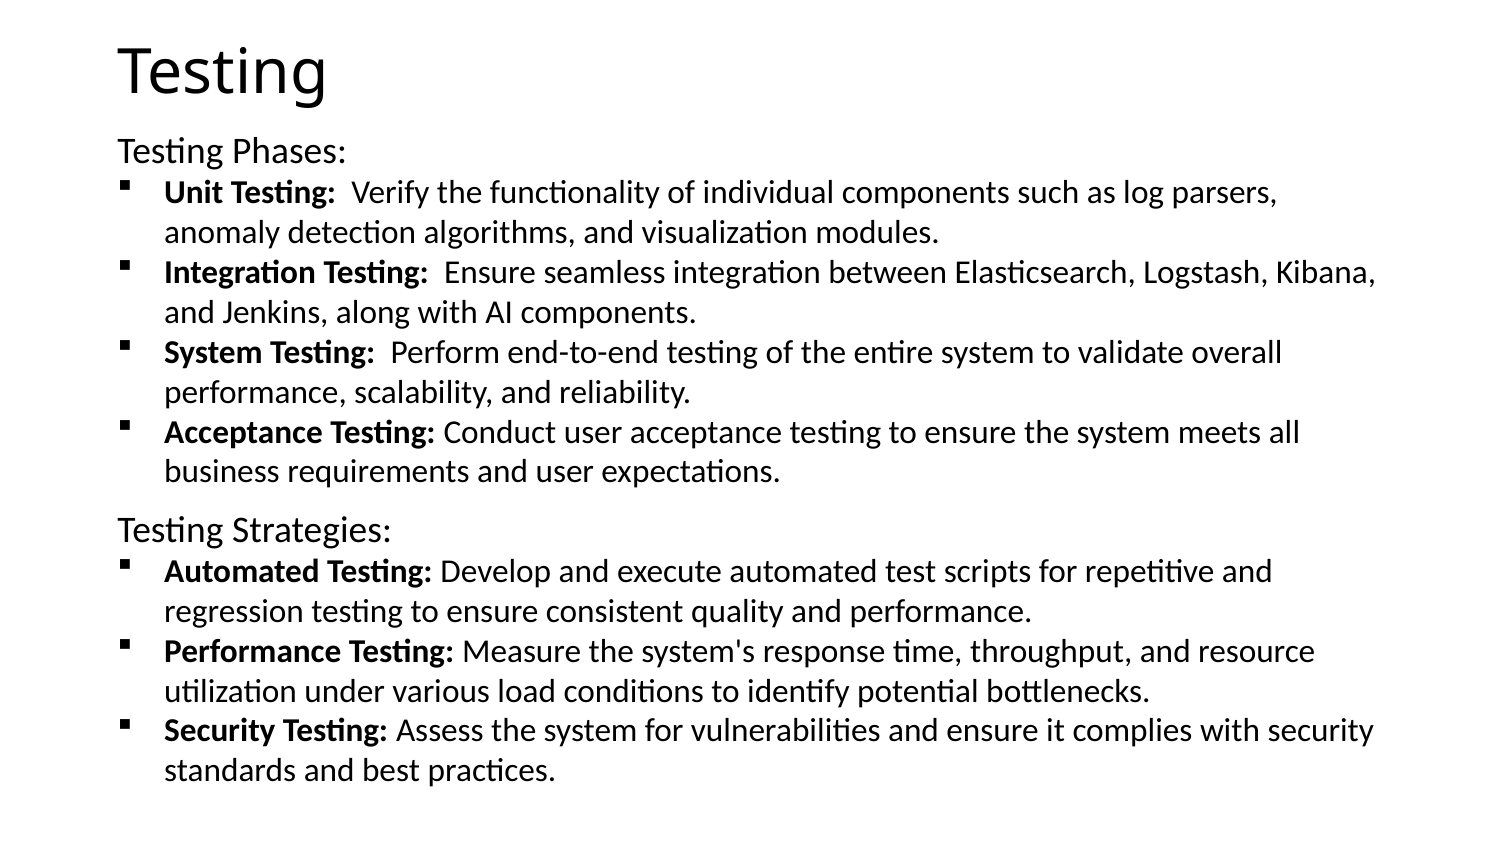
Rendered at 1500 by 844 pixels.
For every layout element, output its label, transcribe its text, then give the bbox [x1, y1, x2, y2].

text_box Testing Testing Phases: Unit Testing: Verify the functionality of individual components such as log parsers, anomaly detection algorithms, and visualization modules. Integration Testing: Ensure seamless integration between Elasticsearch, Logstash, Kibana, and Jenkins, along with AI components. System Testing: Perform end-to-end testing of the entire system to validate overall performance, scalability, and reliability. Acceptance Testing: Conduct user acceptance testing to ensure the system meets all business requirements and user expectations. Testing Strategies: Automated Testing: Develop and execute automated test scripts for repetitive and regression testing to ensure consistent quality and performance. Performance Testing: Measure the system's response time, throughput, and resource utilization under various load conditions to identify potential bottlenecks. Security Testing: Assess the system for vulnerabilities and ensure it complies with security standards and best practices. [102, 32, 1398, 796]
